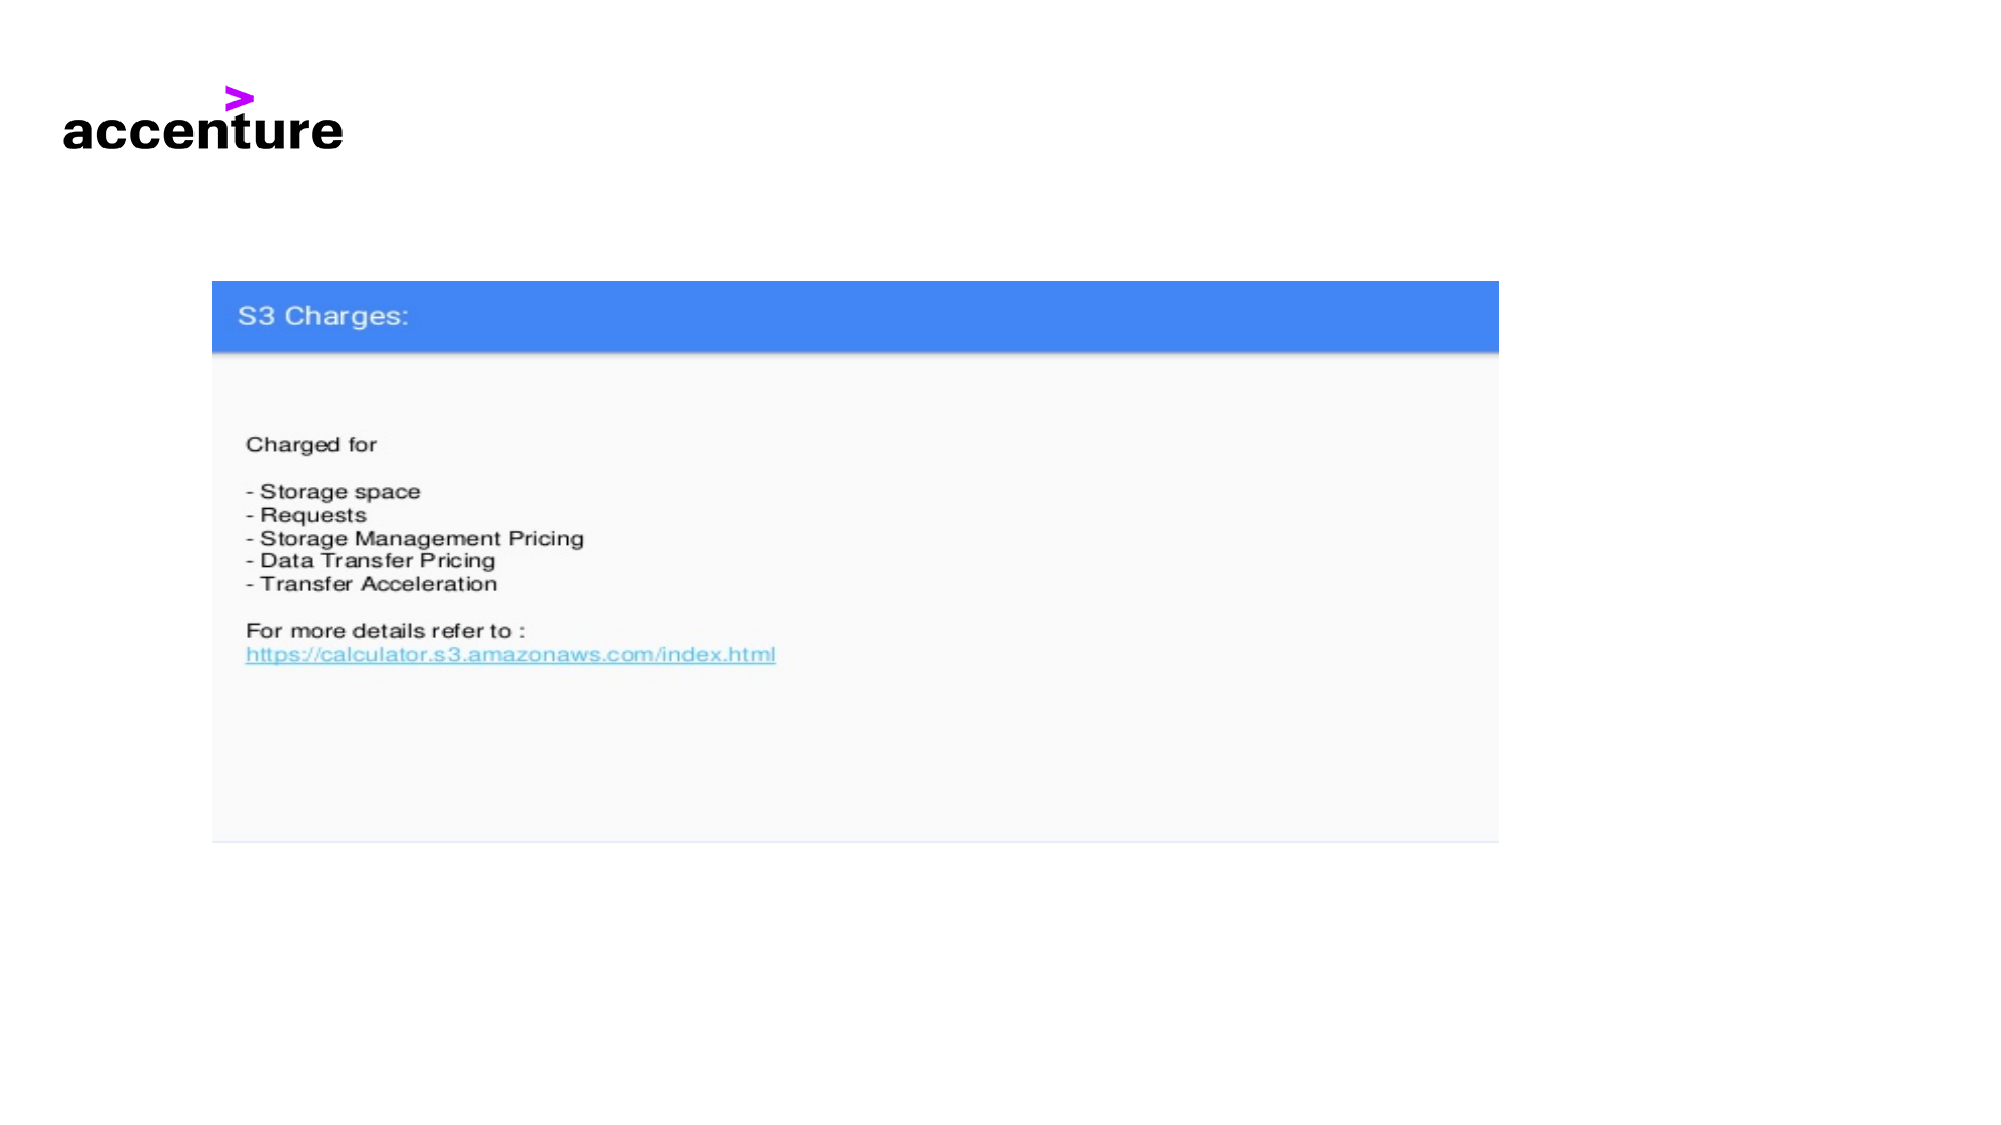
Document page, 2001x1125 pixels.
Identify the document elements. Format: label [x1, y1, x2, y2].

picture [63, 85, 343, 149]
picture [212, 281, 1499, 843]
